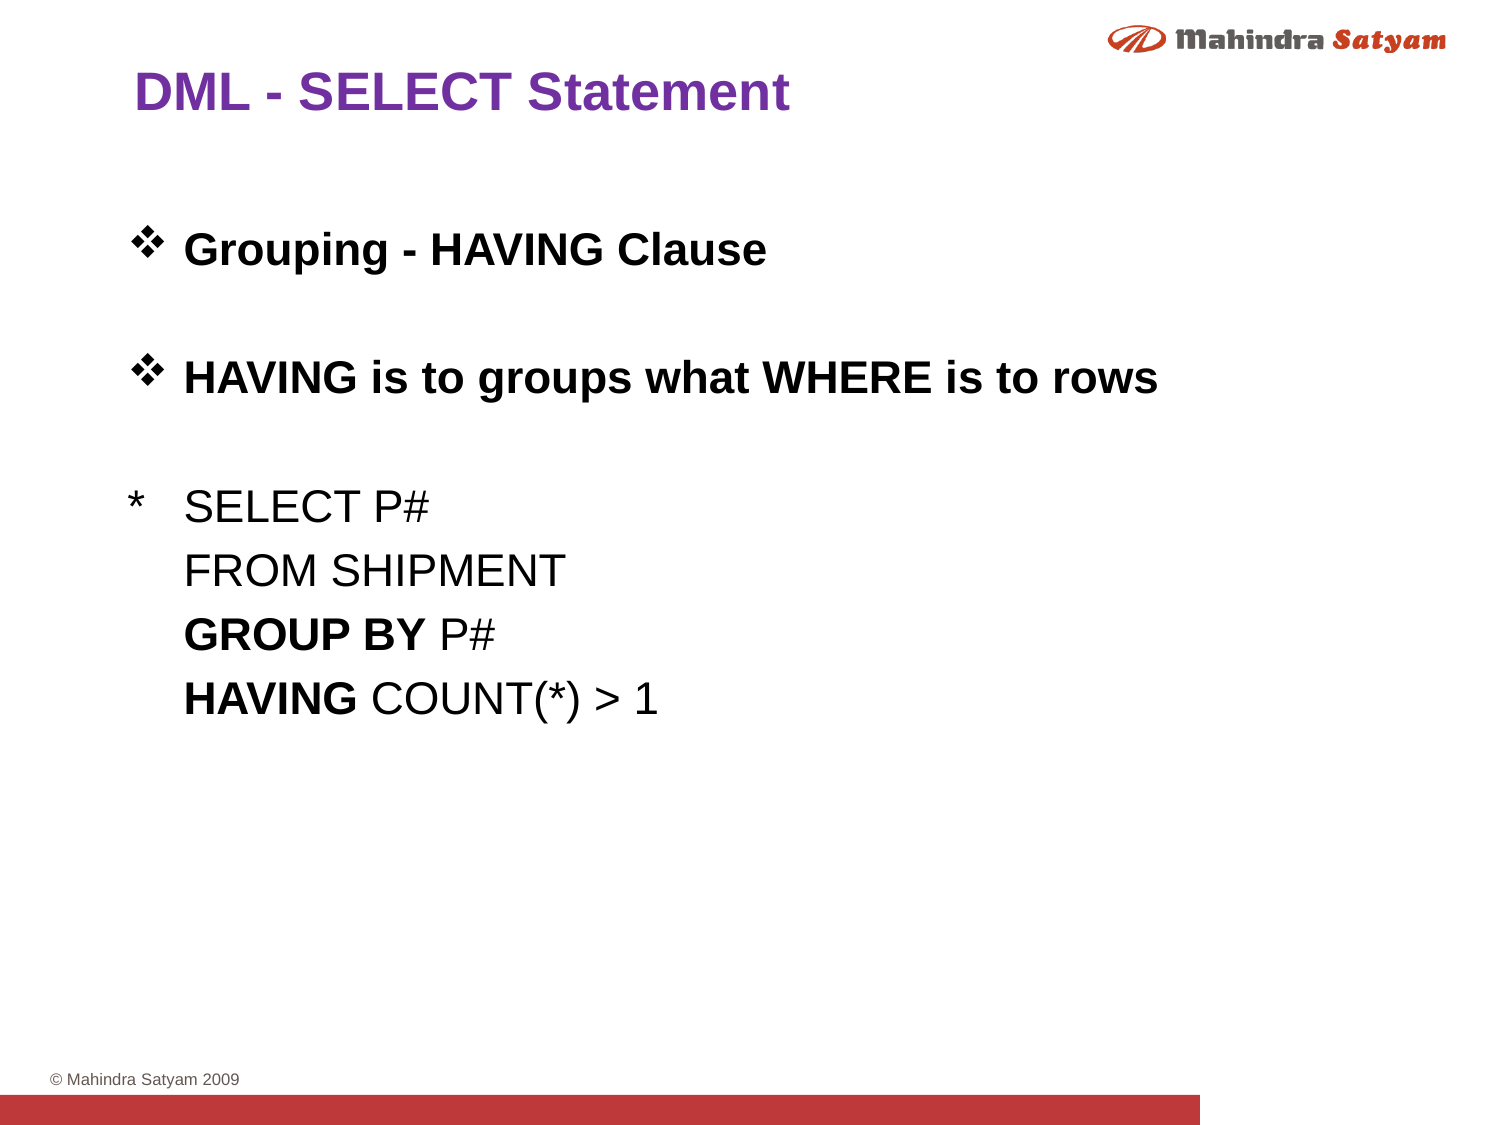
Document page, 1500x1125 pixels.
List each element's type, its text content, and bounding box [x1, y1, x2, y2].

text_box Grouping - HAVING Clause HAVING is to groups what WHERE is to rows * SELECT P# FROM SHIPMENT GROUP BY P# HAVING COUNT(*) > 1 [112, 212, 1388, 1013]
picture [1107, 25, 1446, 53]
text_box DML - SELECT Statement [27, 44, 898, 129]
